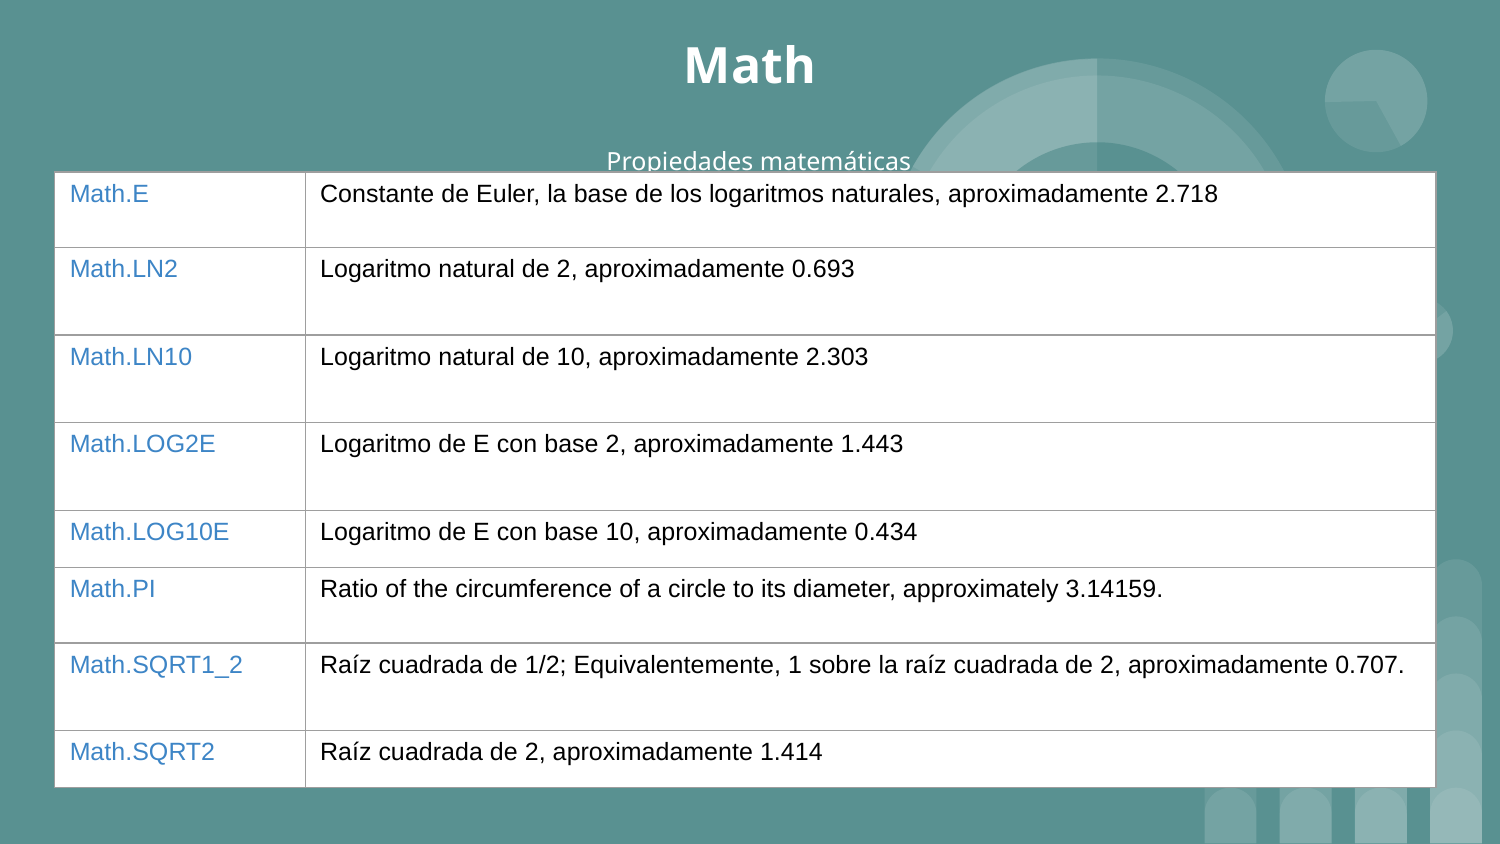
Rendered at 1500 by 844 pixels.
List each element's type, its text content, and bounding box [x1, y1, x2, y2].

table_cell Logaritmo natural de 2, aproximadamente 0.693 [306, 248, 1435, 334]
table_cell Math.LOG2E [55, 423, 305, 510]
text_box Propiedades matemáticas [191, 117, 1327, 171]
table_cell Math.LN2 [55, 248, 305, 334]
table_cell Ratio of the circumference of a circle to its diameter, approximately 3.14159. [306, 568, 1435, 642]
table_cell Raíz cuadrada de 1/2; Equivalentemente, 1 sobre la raíz cuadrada de 2, aproximadamente 0.707. [306, 644, 1435, 730]
table_cell Math.SQRT1_2 [55, 644, 305, 730]
table_cell Math.PI [55, 568, 305, 642]
table_cell Logaritmo natural de 10, aproximadamente 2.303 [306, 336, 1435, 422]
table_header Constante de Euler, la base de los logaritmos naturales, aproximadamente 2.718 [306, 173, 1435, 247]
table_cell Math.SQRT2 [55, 731, 305, 787]
table_header Math.E [55, 173, 305, 247]
table_cell Logaritmo de E con base 2, aproximadamente 1.443 [306, 423, 1435, 510]
table_cell Math.LN10 [55, 336, 305, 422]
table_cell Raíz cuadrada de 2, aproximadamente 1.414 [306, 731, 1435, 787]
title Math [110, 32, 1390, 96]
table_cell Logaritmo de E con base 10, aproximadamente 0.434 [306, 511, 1435, 567]
table_cell Math.LOG10E [55, 511, 305, 567]
